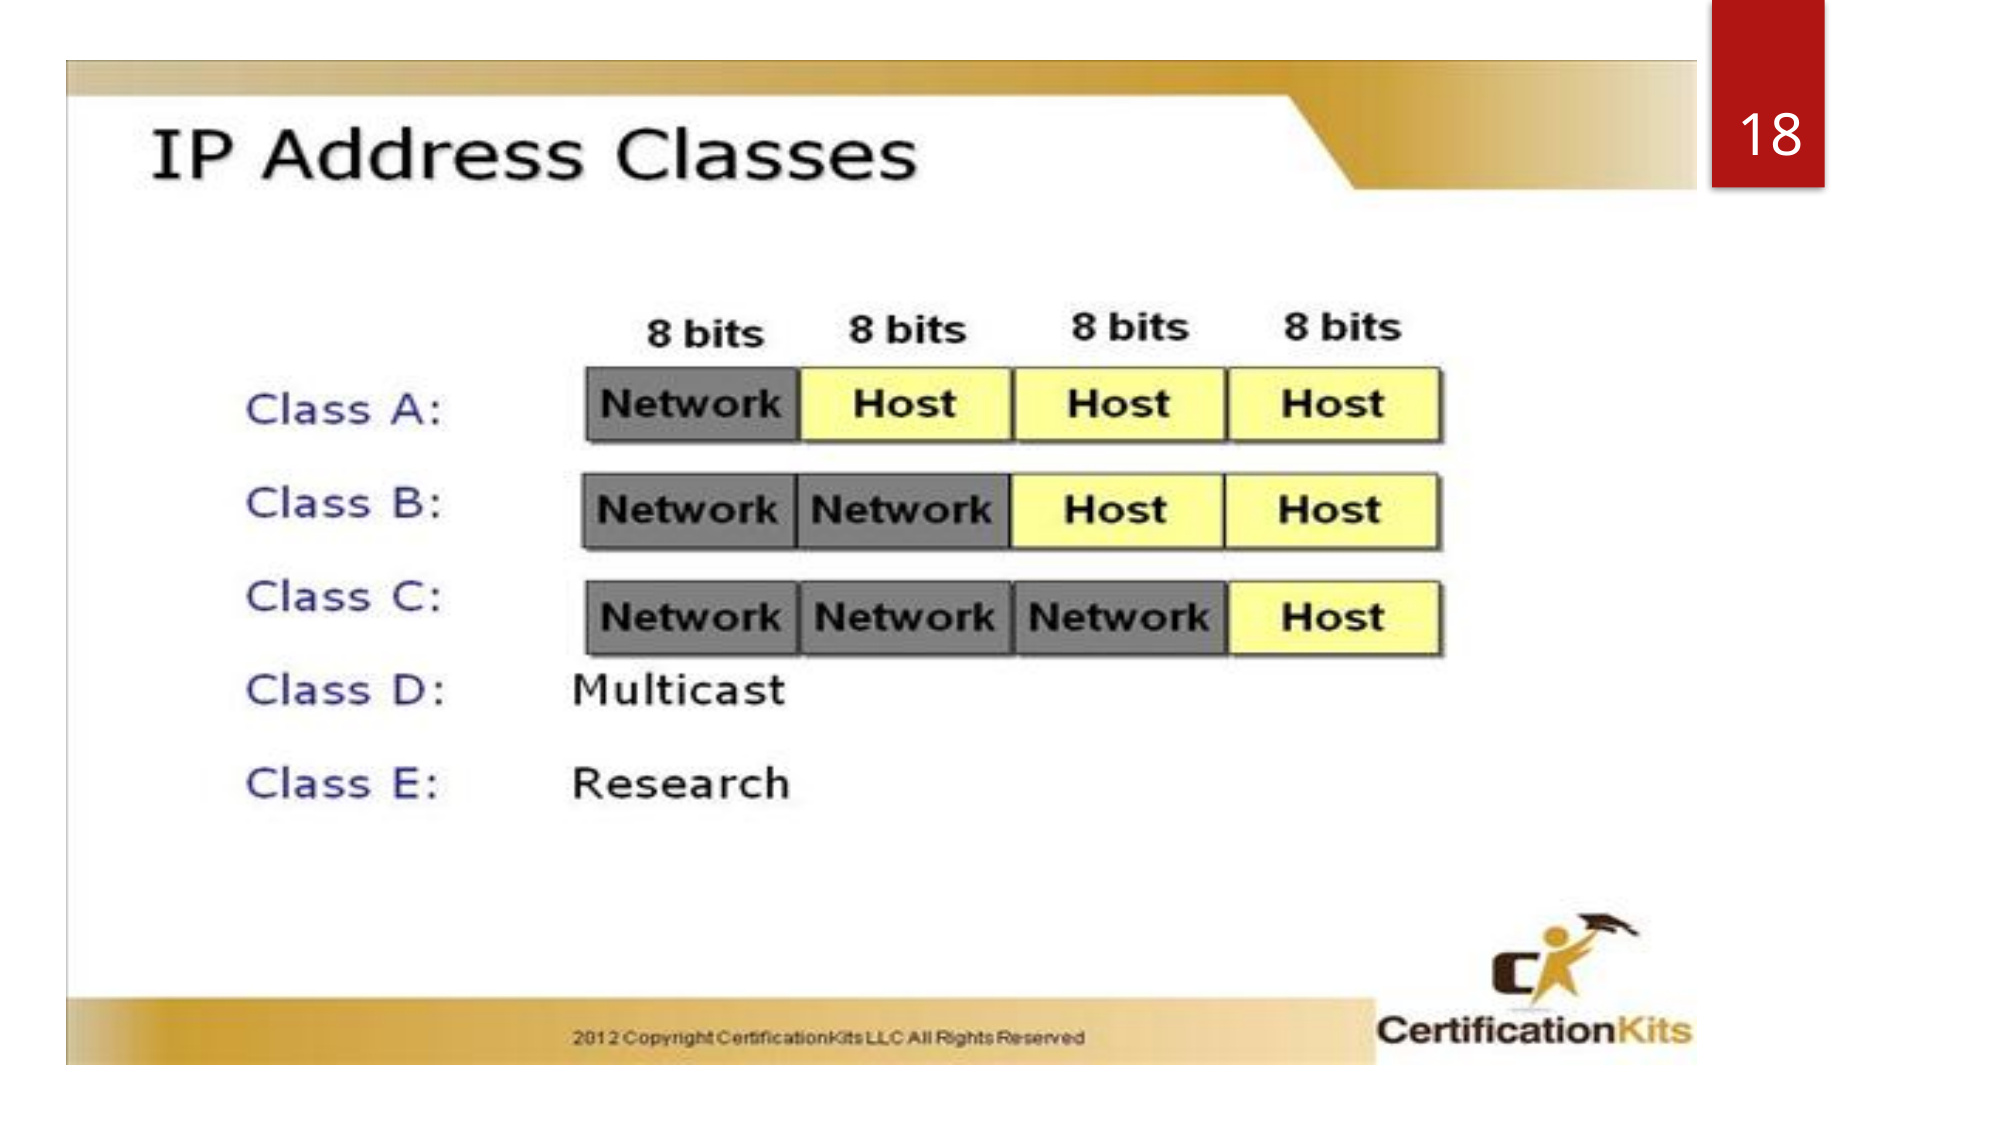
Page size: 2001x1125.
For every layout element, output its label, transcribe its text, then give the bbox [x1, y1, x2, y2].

picture [66, 60, 1697, 1065]
text_box 18 [1710, 89, 1831, 174]
